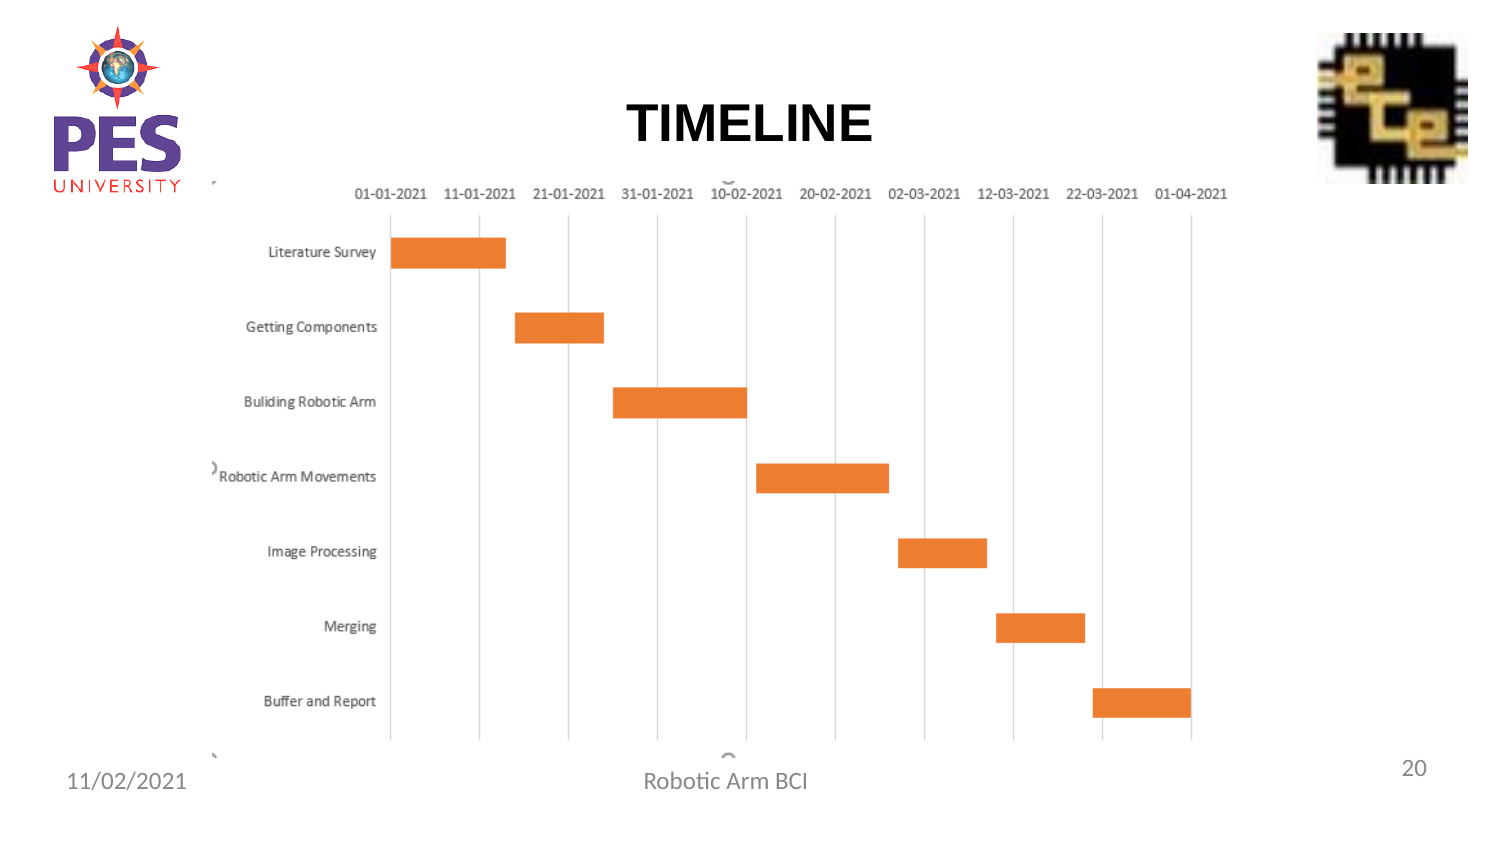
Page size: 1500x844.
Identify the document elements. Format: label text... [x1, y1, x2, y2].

picture [23, 14, 1240, 758]
title TIMELINE [215, 72, 1312, 167]
picture [1317, 33, 1469, 184]
text_box 11/02/2021 [51, 749, 402, 810]
text_box Robotic Arm BCI [488, 766, 964, 810]
text_box ‹#› [1092, 736, 1443, 797]
